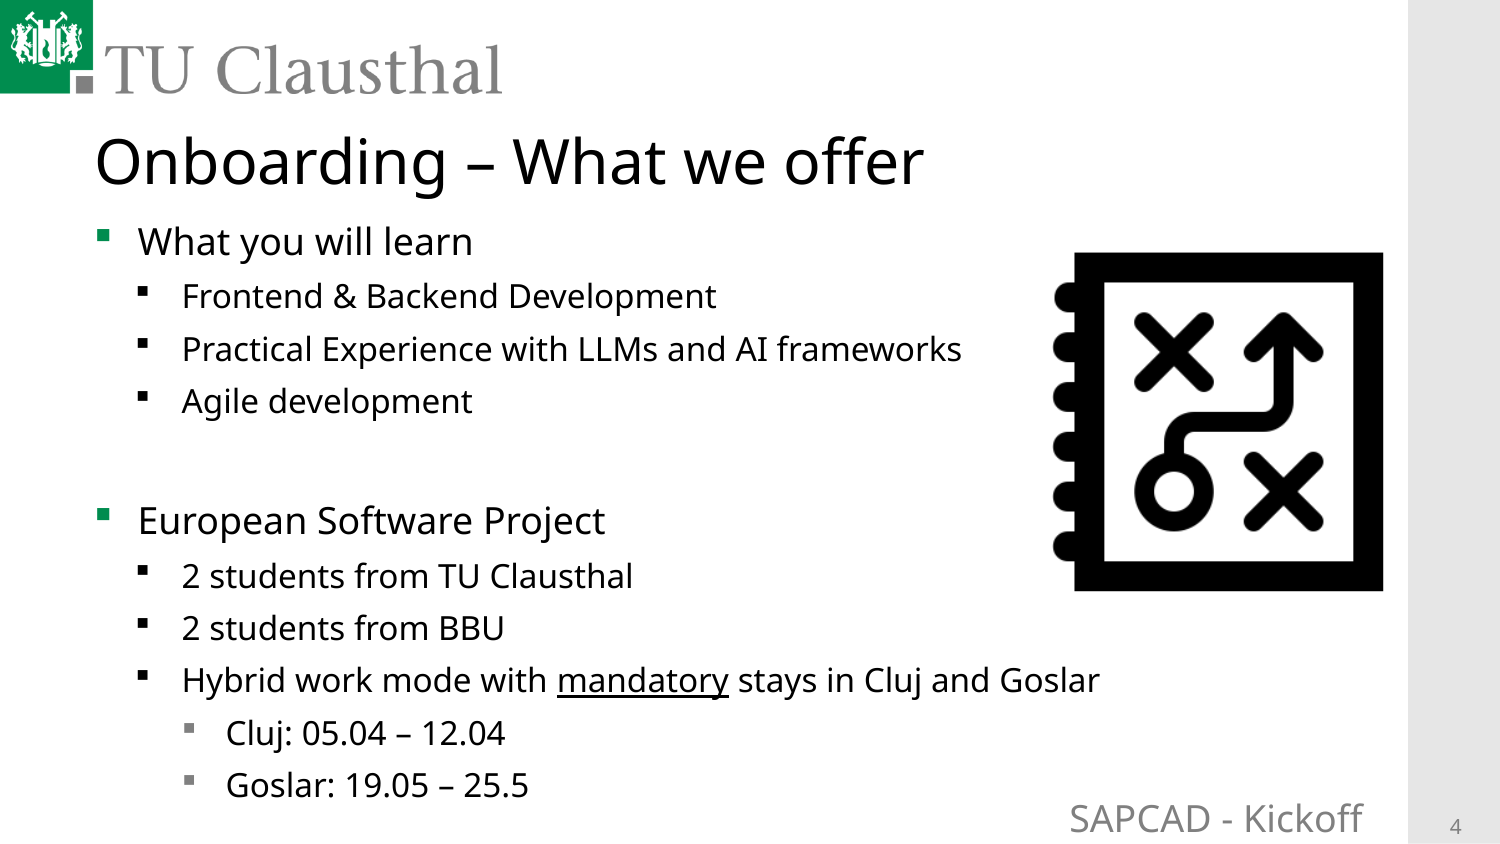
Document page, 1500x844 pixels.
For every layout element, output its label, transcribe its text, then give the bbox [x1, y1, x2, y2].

picture [0, 0, 502, 94]
picture [974, 182, 1453, 661]
title Onboarding – What we offer [79, 114, 1375, 201]
list What you will learn Frontend & Backend Development Practical Experience with LLMs and AI frameworks Agile development European Software Project 2 students from TU Clausthal 2 students from BBU Hybrid work mode with mandatory stays in Cluj and Goslar Cluj: 05.04 – 12.04 Goslar: 19.05 – 25.5 [78, 210, 1379, 741]
